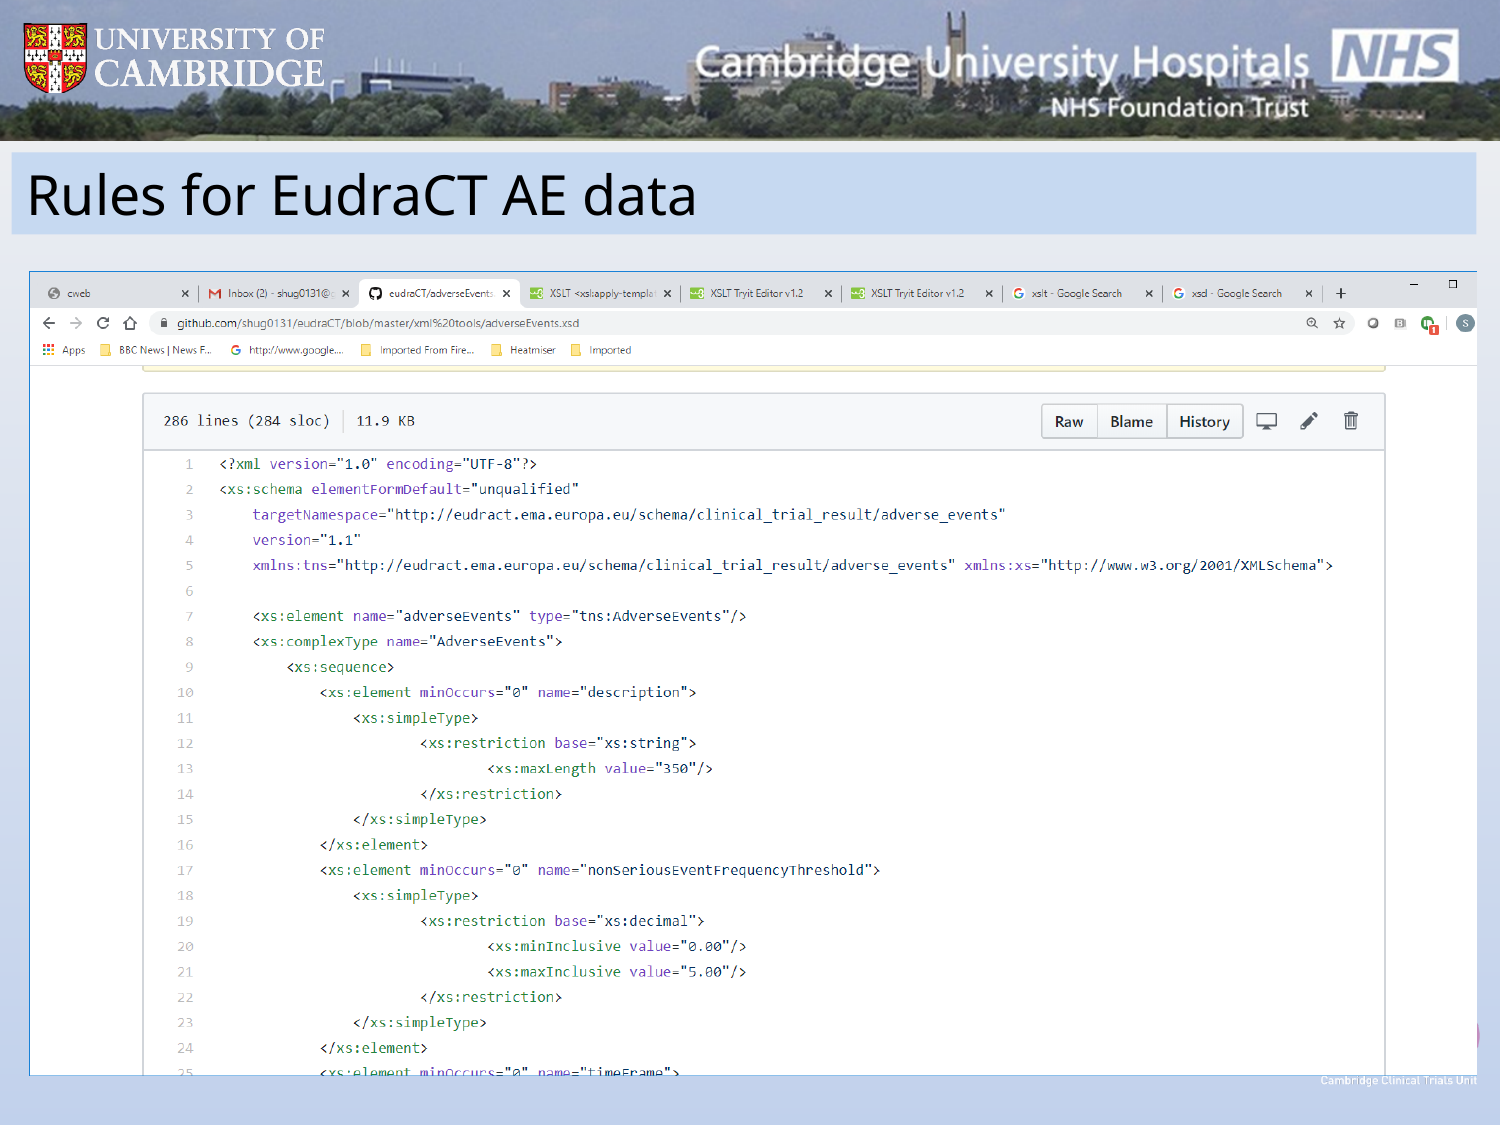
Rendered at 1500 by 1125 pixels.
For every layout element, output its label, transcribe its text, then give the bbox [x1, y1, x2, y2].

picture [0, 0, 1500, 141]
picture [29, 270, 1481, 1088]
title Rules for EudraCT AE data [11, 152, 1477, 235]
